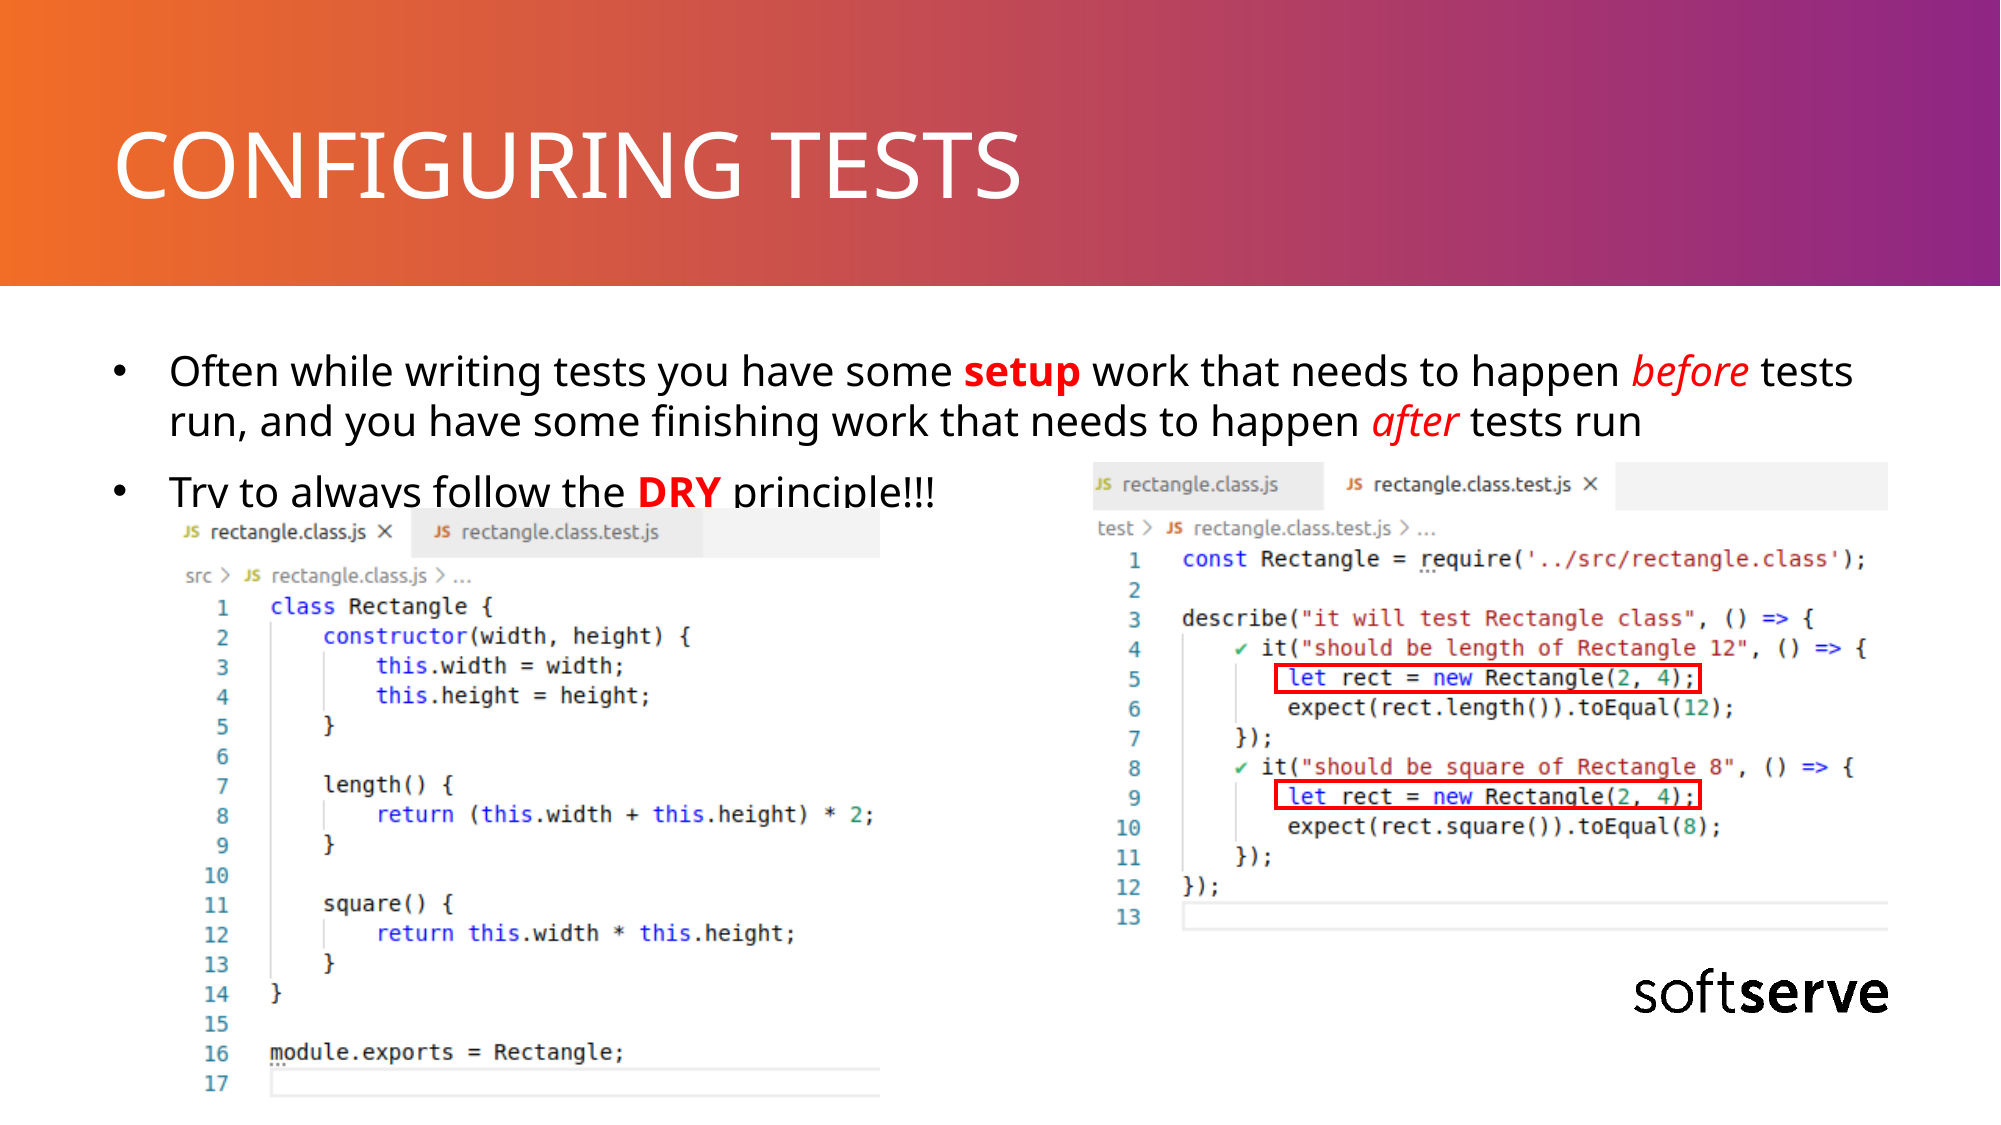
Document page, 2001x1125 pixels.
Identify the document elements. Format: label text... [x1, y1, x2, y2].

list Often while writing tests you have some setup work that needs to happen before tests run, and you have some finishing work that needs to happen after tests run Try to always follow the DRY principle!!! [112, 337, 1888, 900]
picture [1093, 462, 1888, 939]
title CONFIGURING TESTS [112, 112, 1888, 225]
picture [166, 508, 880, 1107]
picture [1634, 968, 1888, 1013]
